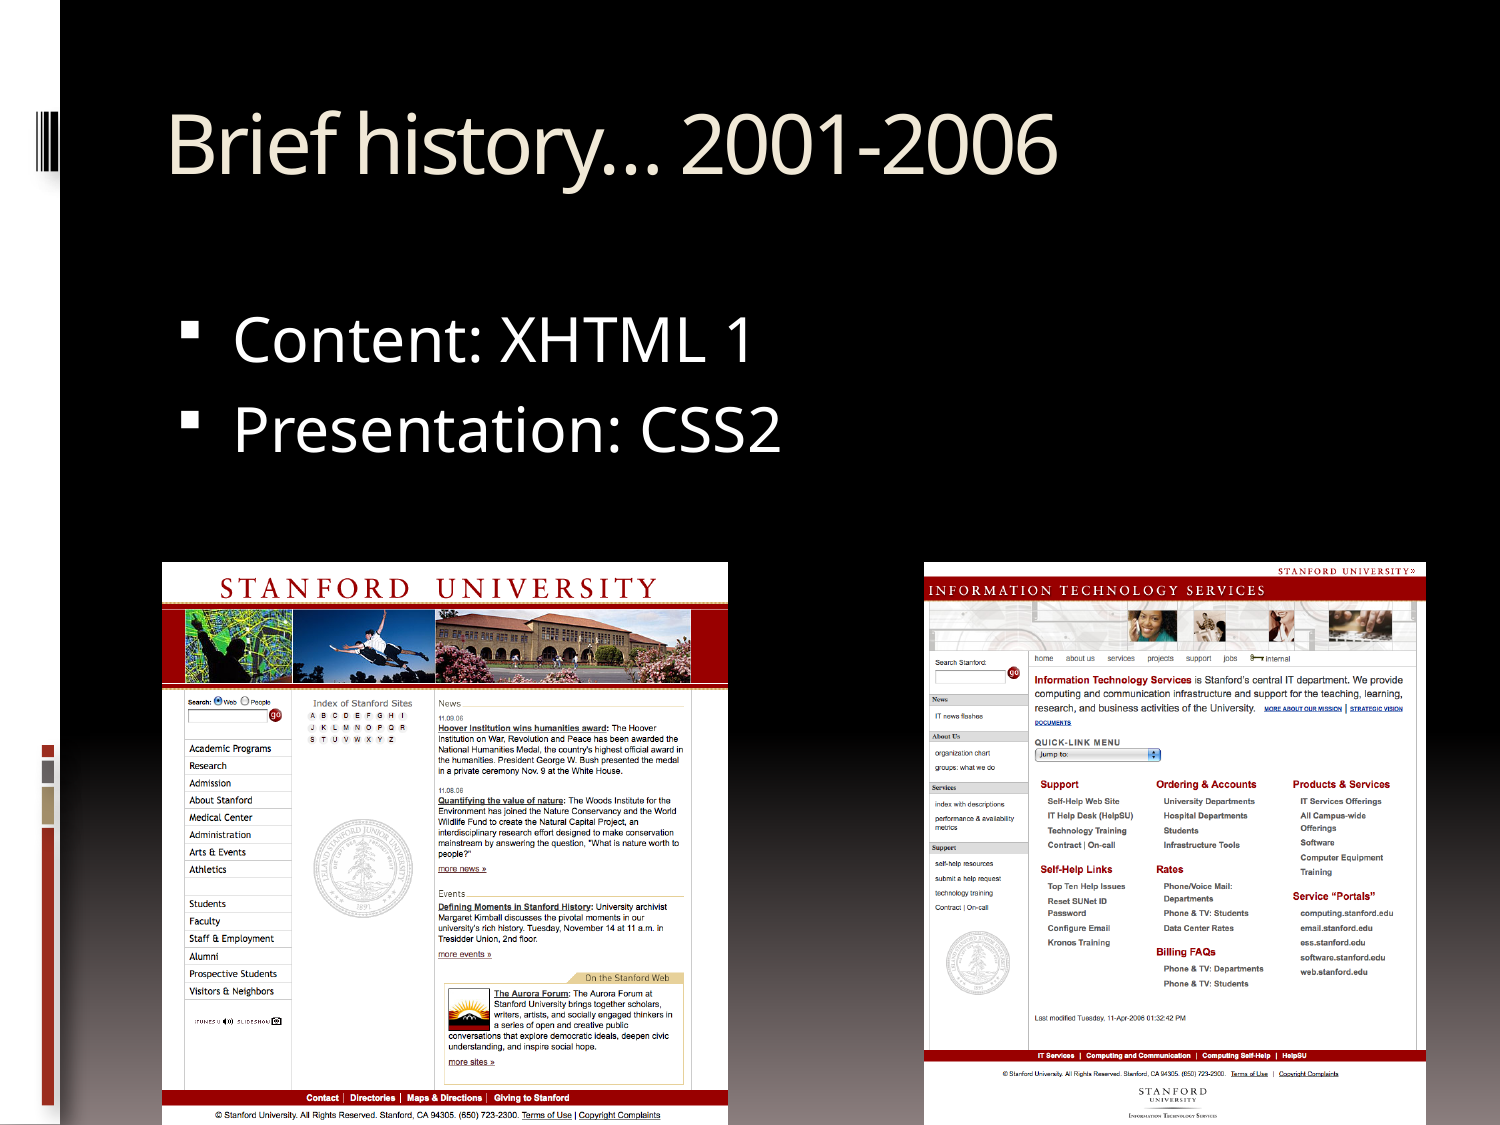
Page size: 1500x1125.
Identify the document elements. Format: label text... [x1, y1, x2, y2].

picture [162, 562, 728, 1125]
title Brief history… 2001-2006 [150, 84, 1425, 235]
picture [924, 562, 1426, 1125]
list Content: XHTML 1 Presentation: CSS2 [149, 292, 1426, 1043]
